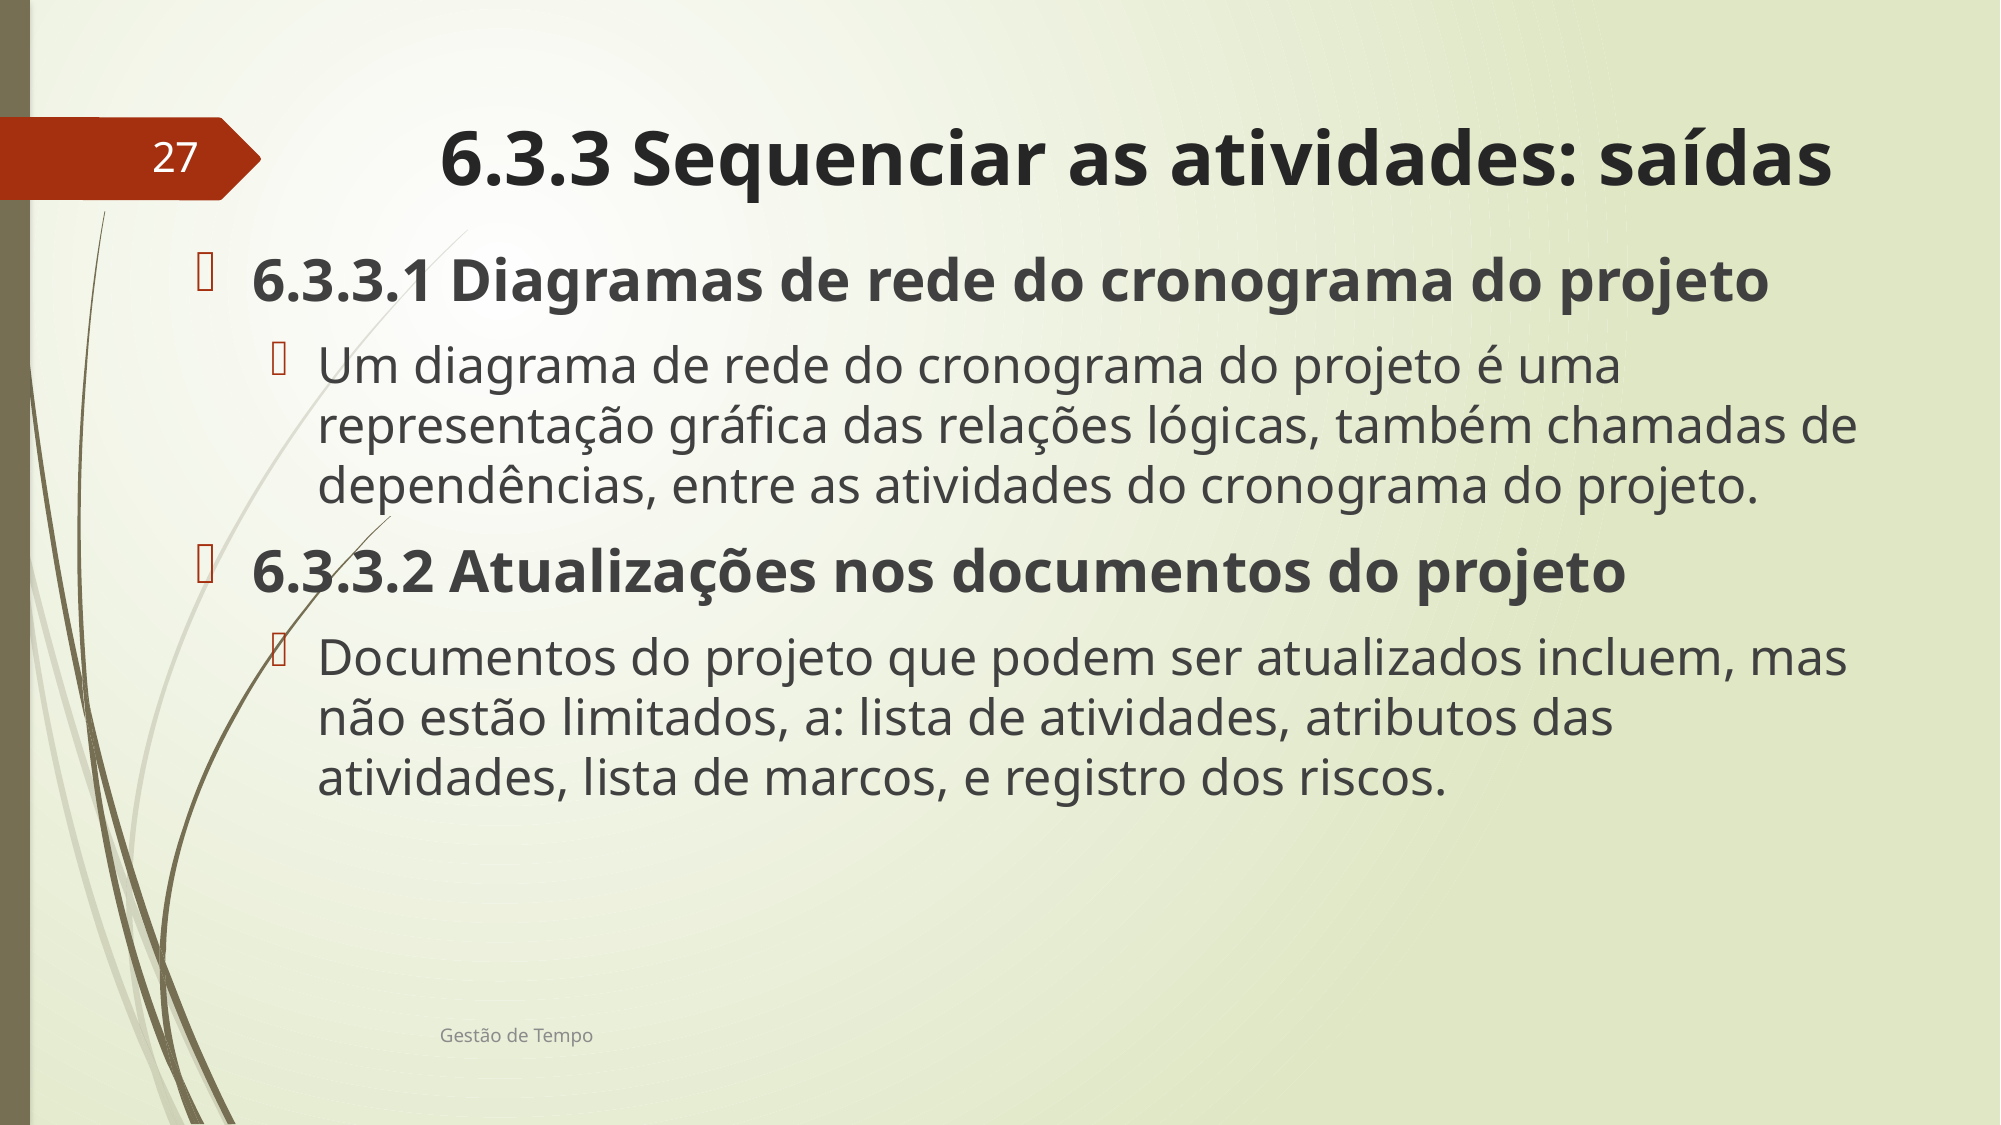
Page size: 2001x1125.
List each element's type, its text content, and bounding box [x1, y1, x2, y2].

slide_number 27 [87, 129, 216, 190]
list 6.3.3.1 Diagramas de rede do cronograma do projeto Um diagrama de rede do cronograma do projeto é uma representação gráfica das relações lógicas, também chamadas de dependências, entre as atividades do cronograma do projeto. 6.3.3.2 Atualizações nos documentos do projeto Documentos do projeto que podem ser atualizados incluem, mas não estão limitados, a: lista de atividades, atributos das atividades, lista de marcos, e registro dos riscos. [180, 235, 1888, 970]
footer Gestão de Tempo [424, 1006, 1675, 1067]
title 6.3.3 Sequenciar as atividades: saídas [425, 102, 1888, 235]
